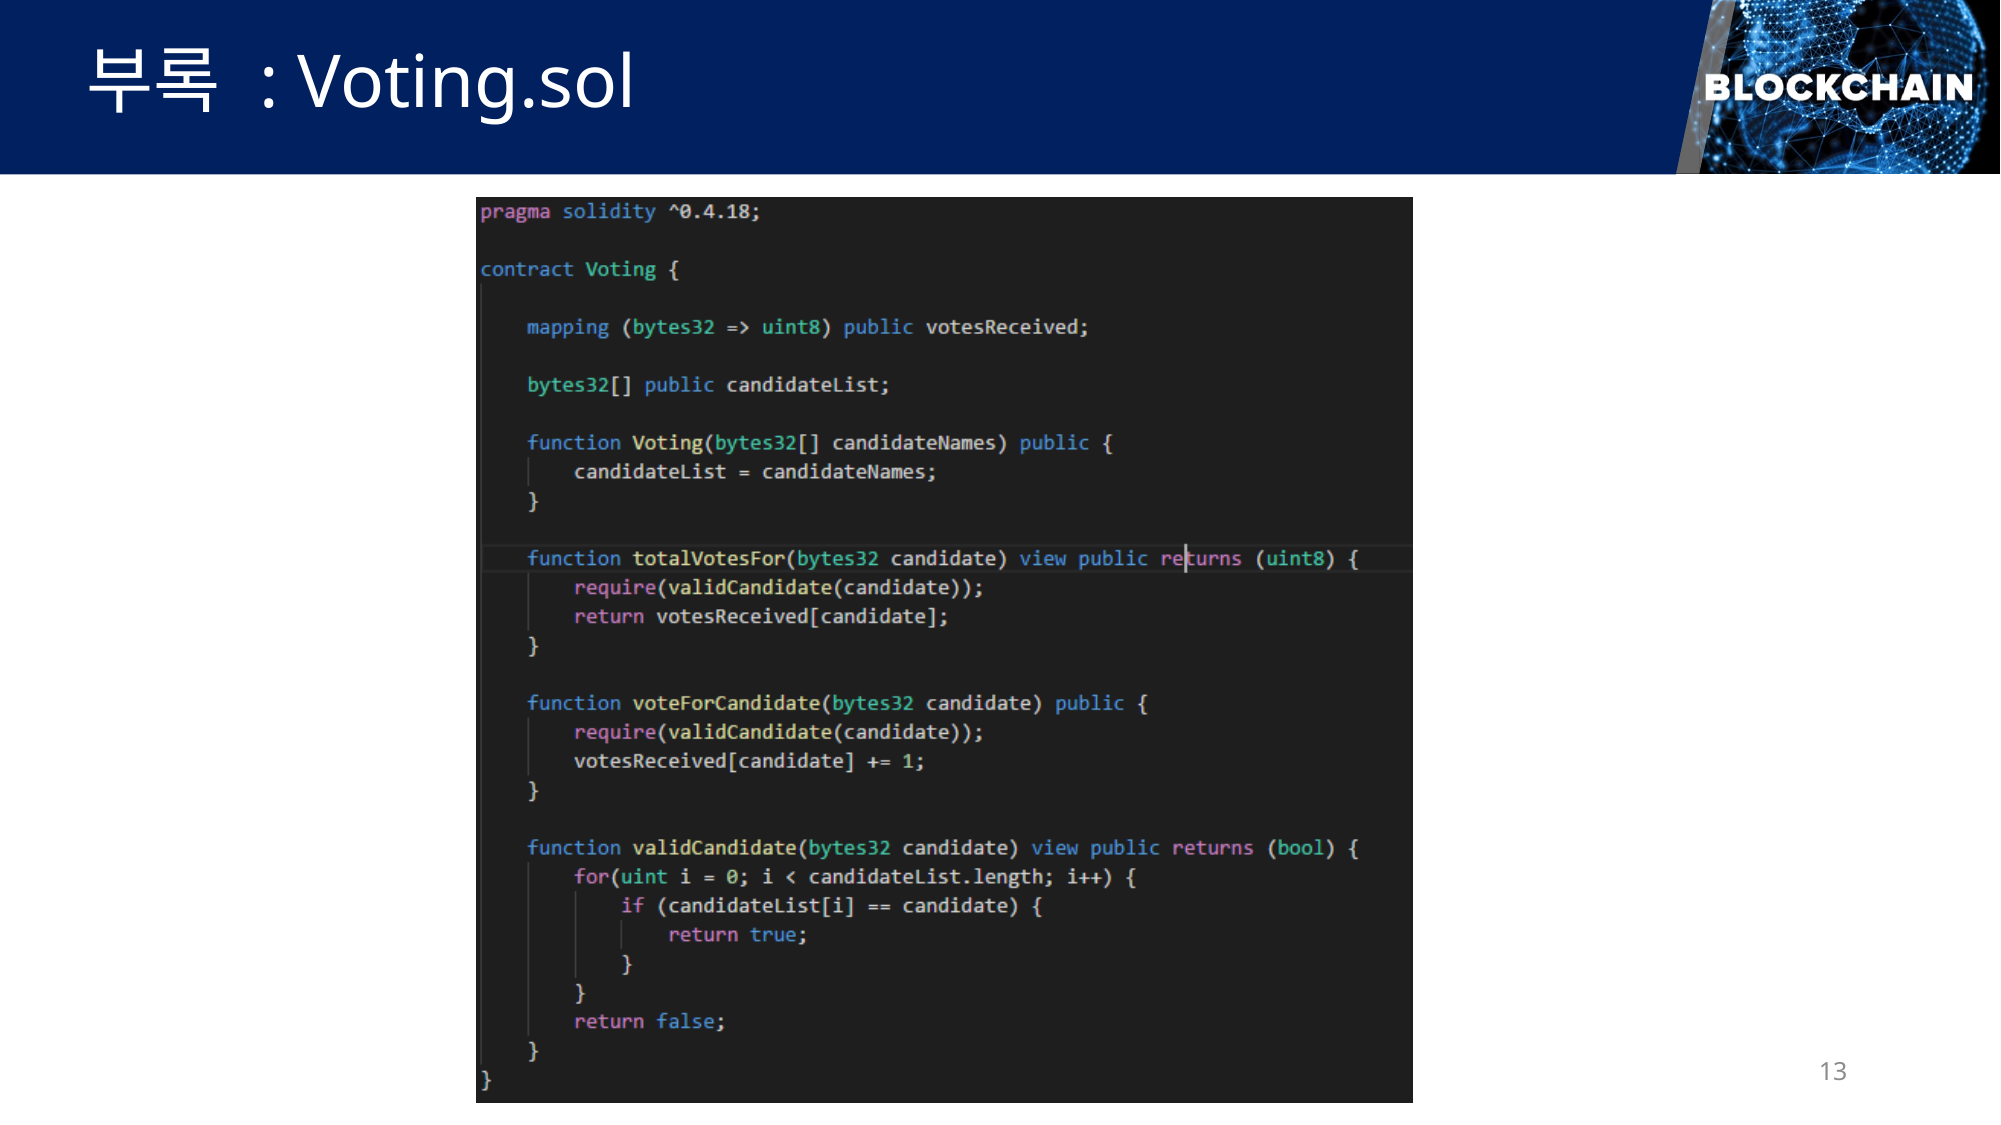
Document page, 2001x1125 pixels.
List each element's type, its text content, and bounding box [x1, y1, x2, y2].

picture [1700, 0, 2000, 174]
list 부록 : Voting.sol [71, 36, 1592, 129]
slide_number 13 [1413, 1042, 1863, 1103]
picture [476, 197, 1413, 1103]
